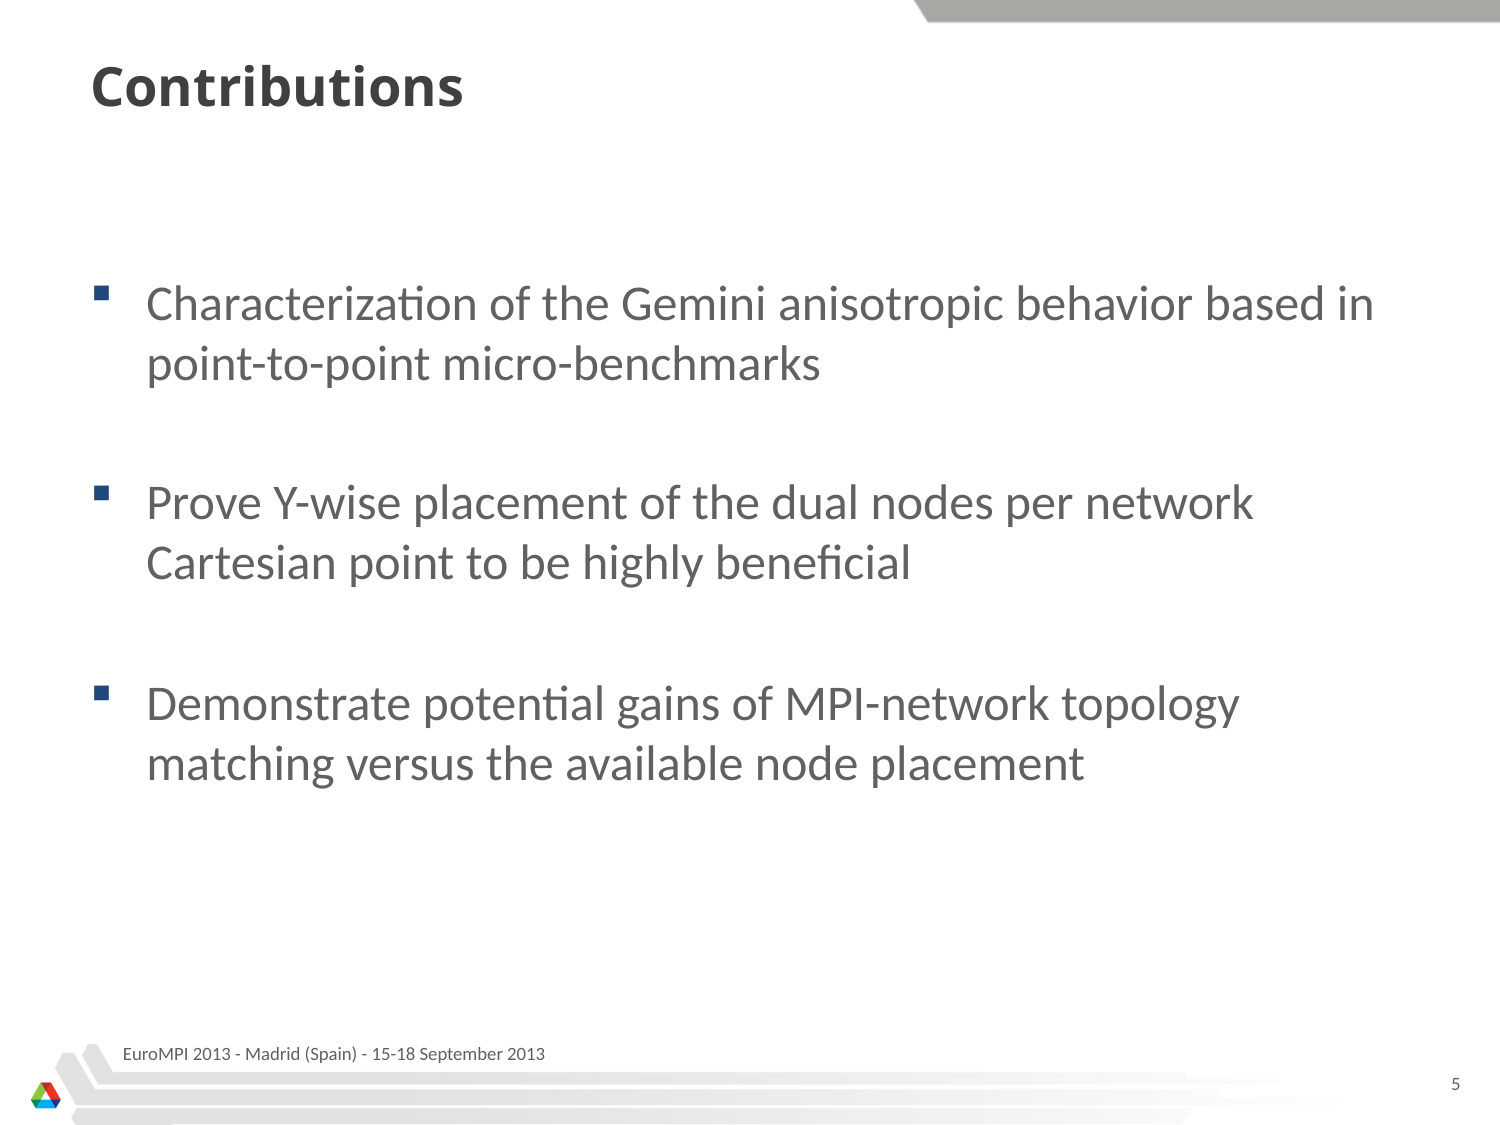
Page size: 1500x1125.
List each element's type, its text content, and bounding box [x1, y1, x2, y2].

title Contributions [74, 44, 1426, 233]
footer EuroMPI 2013 - Madrid (Spain) - 15-18 September 2013 [107, 1034, 1083, 1073]
picture [0, 1036, 1500, 1125]
slide_number 5 [1412, 1064, 1476, 1125]
list Characterization of the Gemini anisotropic behavior based in point-to-point micro-benchmarks Prove Y-wise placement of the dual nodes per network Cartesian point to be highly beneficial Demonstrate potential gains of MPI-network topology matching versus the available node placement [74, 262, 1426, 1006]
picture [0, 0, 1500, 24]
